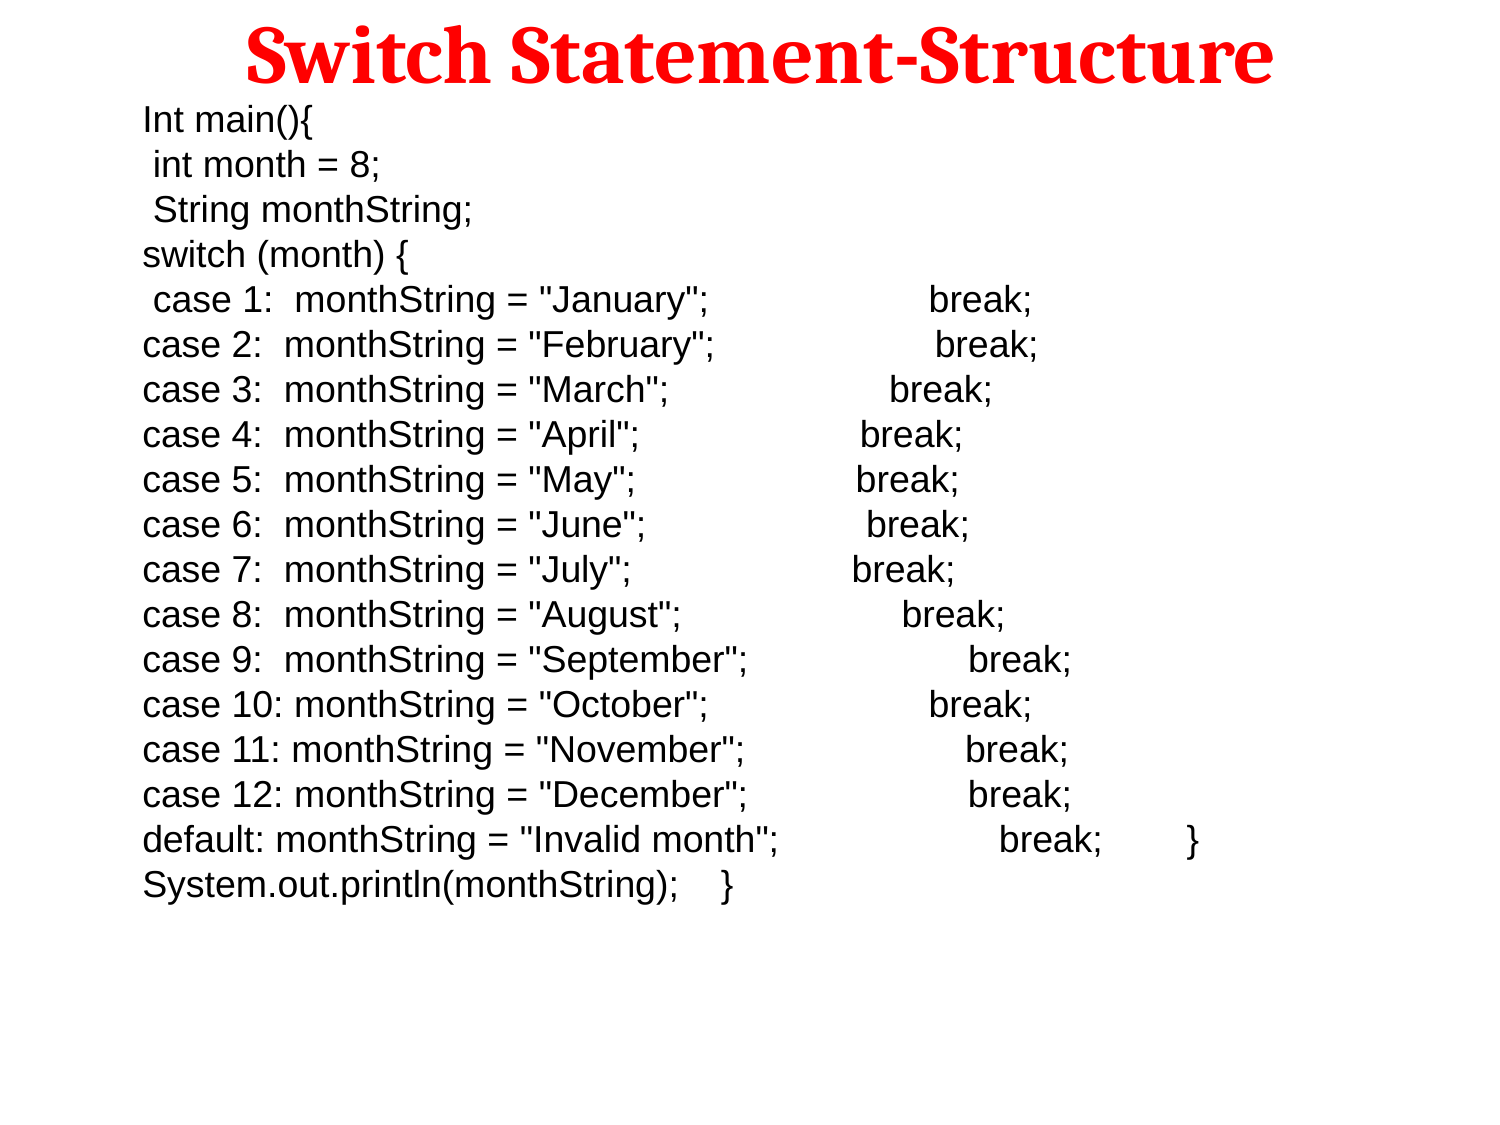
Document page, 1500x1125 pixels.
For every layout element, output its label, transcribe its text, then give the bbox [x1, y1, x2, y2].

text_box Int main(){ int month = 8; String monthString; switch (month) { case 1: monthString = "January"; break; case 2: monthString = "February"; break; case 3: monthString = "March"; break; case 4: monthString = "April"; break; case 5: monthString = "May"; break; case 6: monthString = "June"; break; case 7: monthString = "July"; break; case 8: monthString = "August"; break; case 9: monthString = "September"; break; case 10: monthString = "October"; break; case 11: monthString = "November"; break; case 12: monthString = "December"; break; default: monthString = "Invalid month"; break; } System.out.println(monthString); } [127, 87, 1475, 913]
title Switch Statement-Structure [87, 0, 1438, 100]
